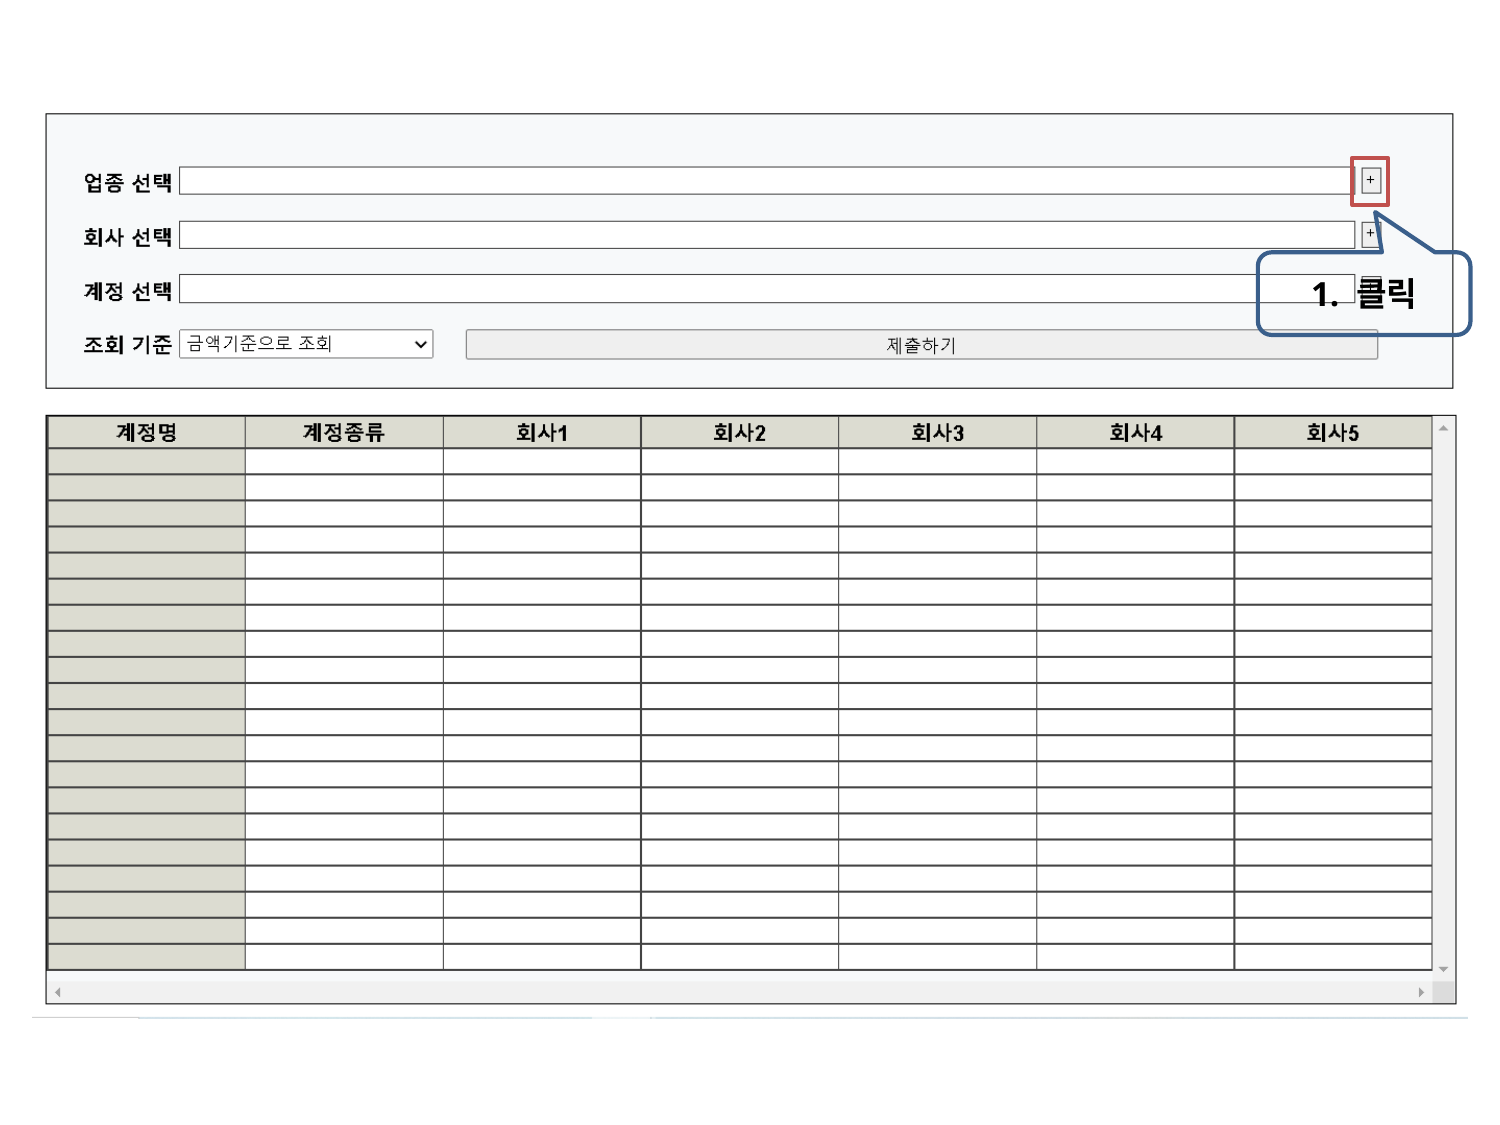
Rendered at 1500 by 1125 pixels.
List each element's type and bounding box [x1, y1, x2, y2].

picture [32, 106, 1468, 1019]
